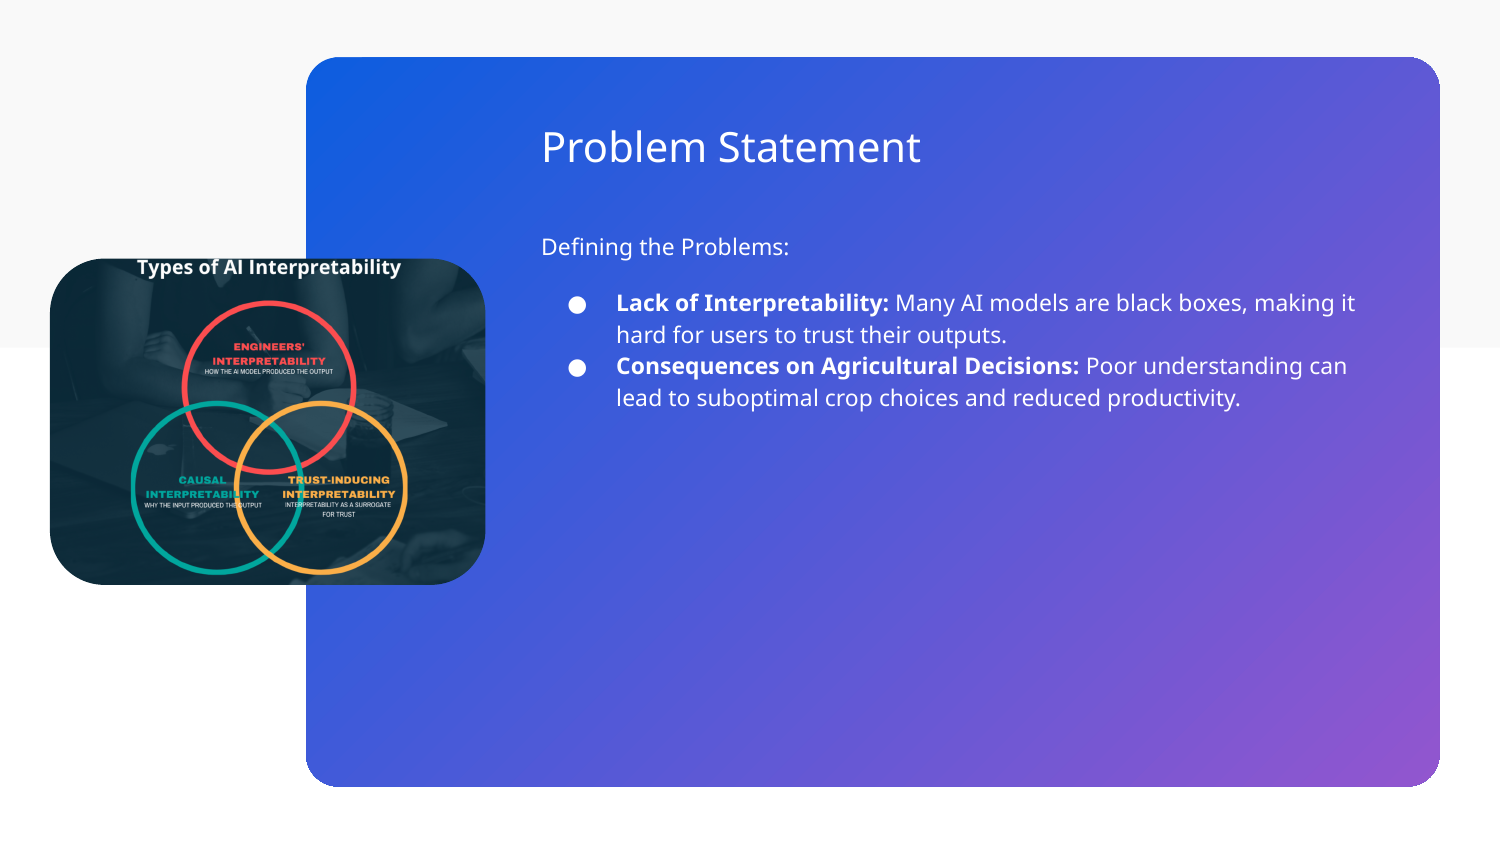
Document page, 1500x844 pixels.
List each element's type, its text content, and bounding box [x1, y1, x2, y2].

title Problem Statement [526, 106, 1399, 197]
list Defining the Problems: Lack of Interpretability: Many AI models are black boxes, making it hard for users to trust their outputs. Consequences on Agricultural Decisions: Poor understanding can lead to suboptimal crop choices and reduced productivity. [526, 213, 1399, 738]
picture [49, 258, 486, 586]
